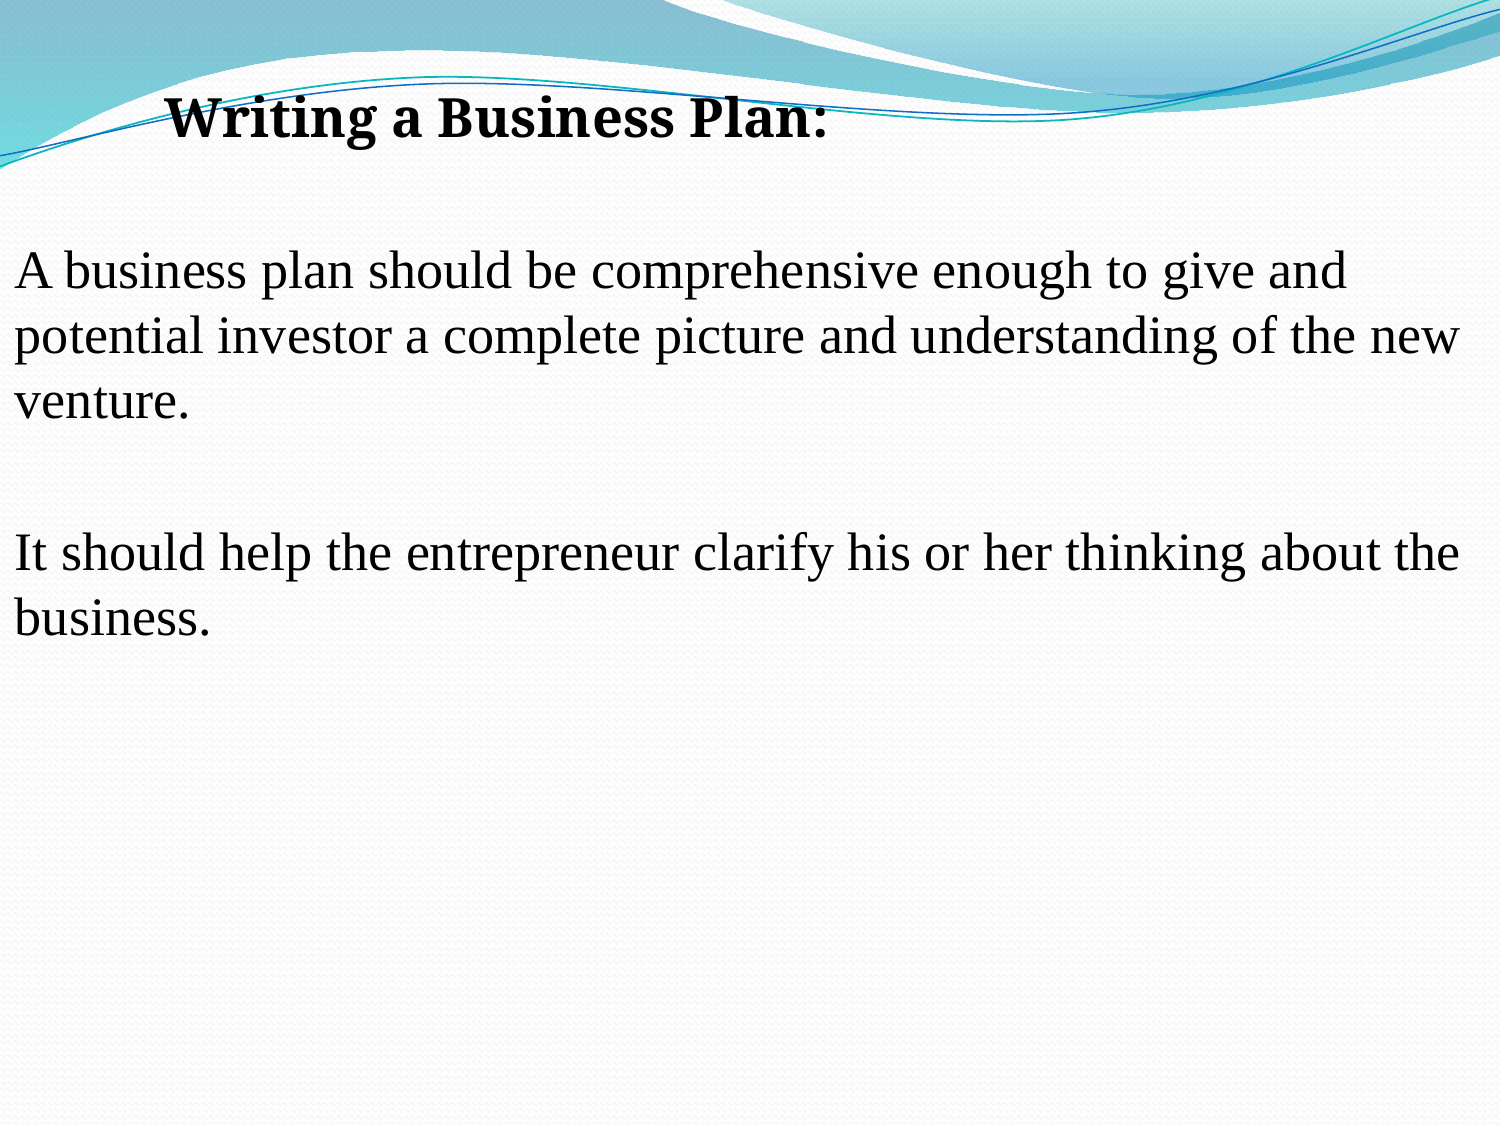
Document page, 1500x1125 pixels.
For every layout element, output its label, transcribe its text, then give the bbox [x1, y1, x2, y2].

list Writing a Business Plan: A business plan should be comprehensive enough to give and potential investor a complete picture and understanding of the new venture. It should help the entrepreneur clarify his or her thinking about the business. [0, 0, 1500, 1125]
